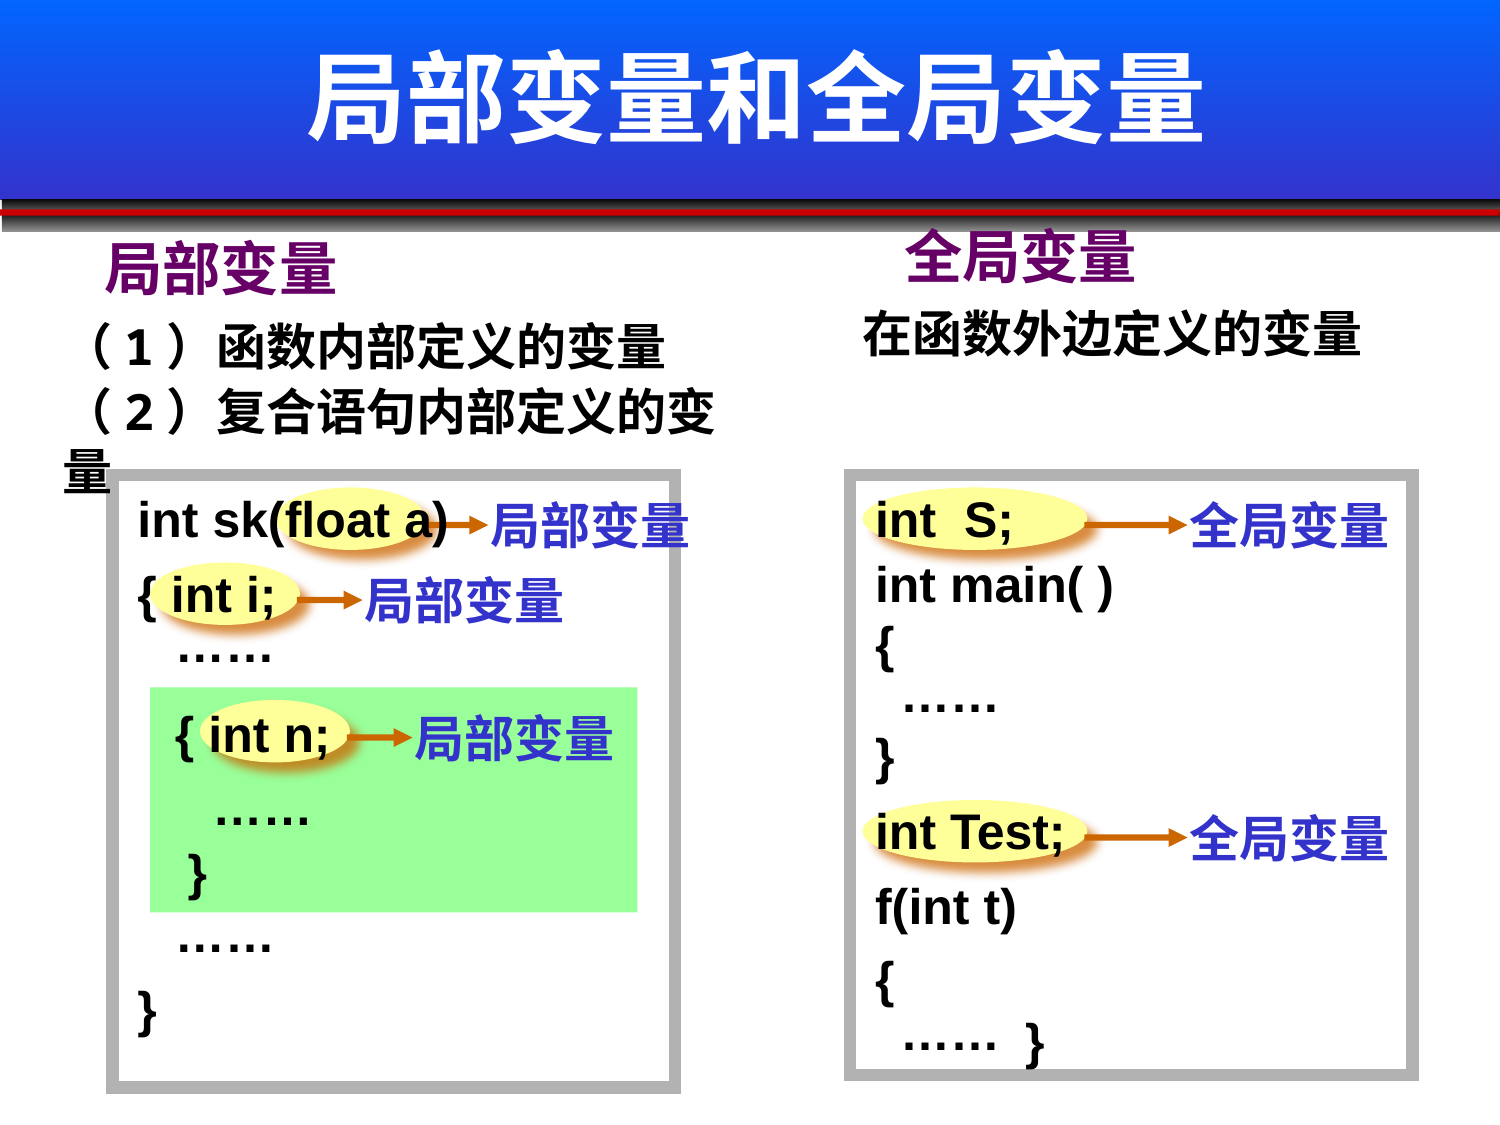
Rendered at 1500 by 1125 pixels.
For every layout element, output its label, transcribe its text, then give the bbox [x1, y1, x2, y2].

text_box 局部变量 [399, 699, 663, 775]
text_box { [875, 947, 1138, 1008]
text_box int Test; [875, 799, 1138, 860]
text_box } [137, 977, 450, 1038]
text_box …… [900, 662, 1163, 723]
text_box 在函数外边定义的变量 [862, 302, 1400, 363]
text_box [112, 501, 675, 1088]
text_box { int n; [174, 702, 399, 763]
text_box （2）复合语句内部定义的变量 [62, 380, 750, 501]
text_box …… [900, 999, 1163, 1060]
title 局部变量和全局变量 [75, 0, 1438, 191]
text_box } [875, 724, 1138, 785]
text_box 全局变量 [1175, 487, 1438, 563]
text_box （1）函数内部定义的变量 [62, 315, 750, 376]
text_box …… [174, 902, 488, 963]
text_box [150, 687, 638, 913]
text_box …… [174, 612, 488, 673]
text_box int main( ) [874, 552, 1325, 613]
text_box int sk(float a) [137, 487, 450, 548]
text_box 全局变量 [1175, 799, 1438, 875]
text_box f(int t) [875, 874, 1138, 935]
text_box int S; [875, 487, 1138, 548]
text_box } [187, 840, 500, 901]
text_box 局部变量 [350, 562, 613, 638]
text_box [849, 474, 1413, 1075]
text_box { [875, 612, 1138, 673]
text_box 全局变量 [862, 212, 1313, 298]
text_box { int i; [137, 562, 350, 623]
text_box } [1025, 1009, 1288, 1070]
text_box 局部变量 [475, 487, 739, 563]
text_box 局部变量 [62, 224, 513, 310]
text_box …… [212, 774, 525, 835]
